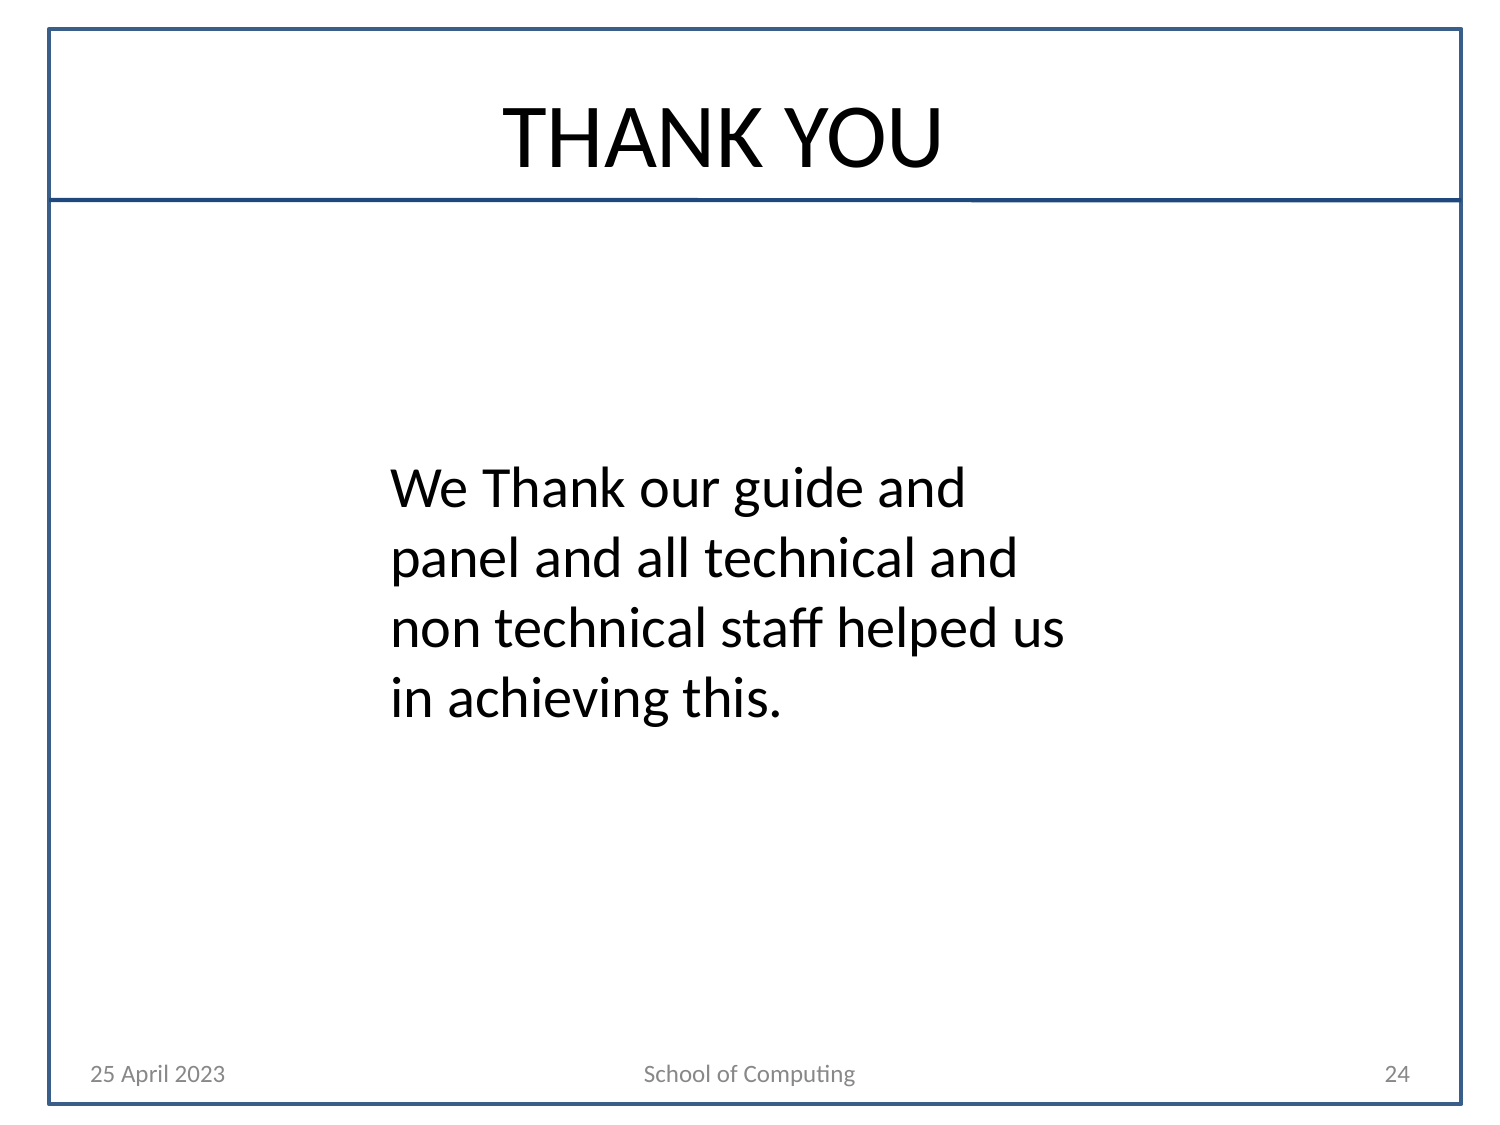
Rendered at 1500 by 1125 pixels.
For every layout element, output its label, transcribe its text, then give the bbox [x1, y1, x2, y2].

slide_number 24 [1074, 1042, 1425, 1103]
title THANK YOU [49, 37, 1399, 225]
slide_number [75, 1042, 425, 1103]
text_box We Thank our guide and panel and all technical and non technical staff helped us in achieving this. [374, 441, 1125, 740]
footer School of Computing [512, 1042, 988, 1103]
